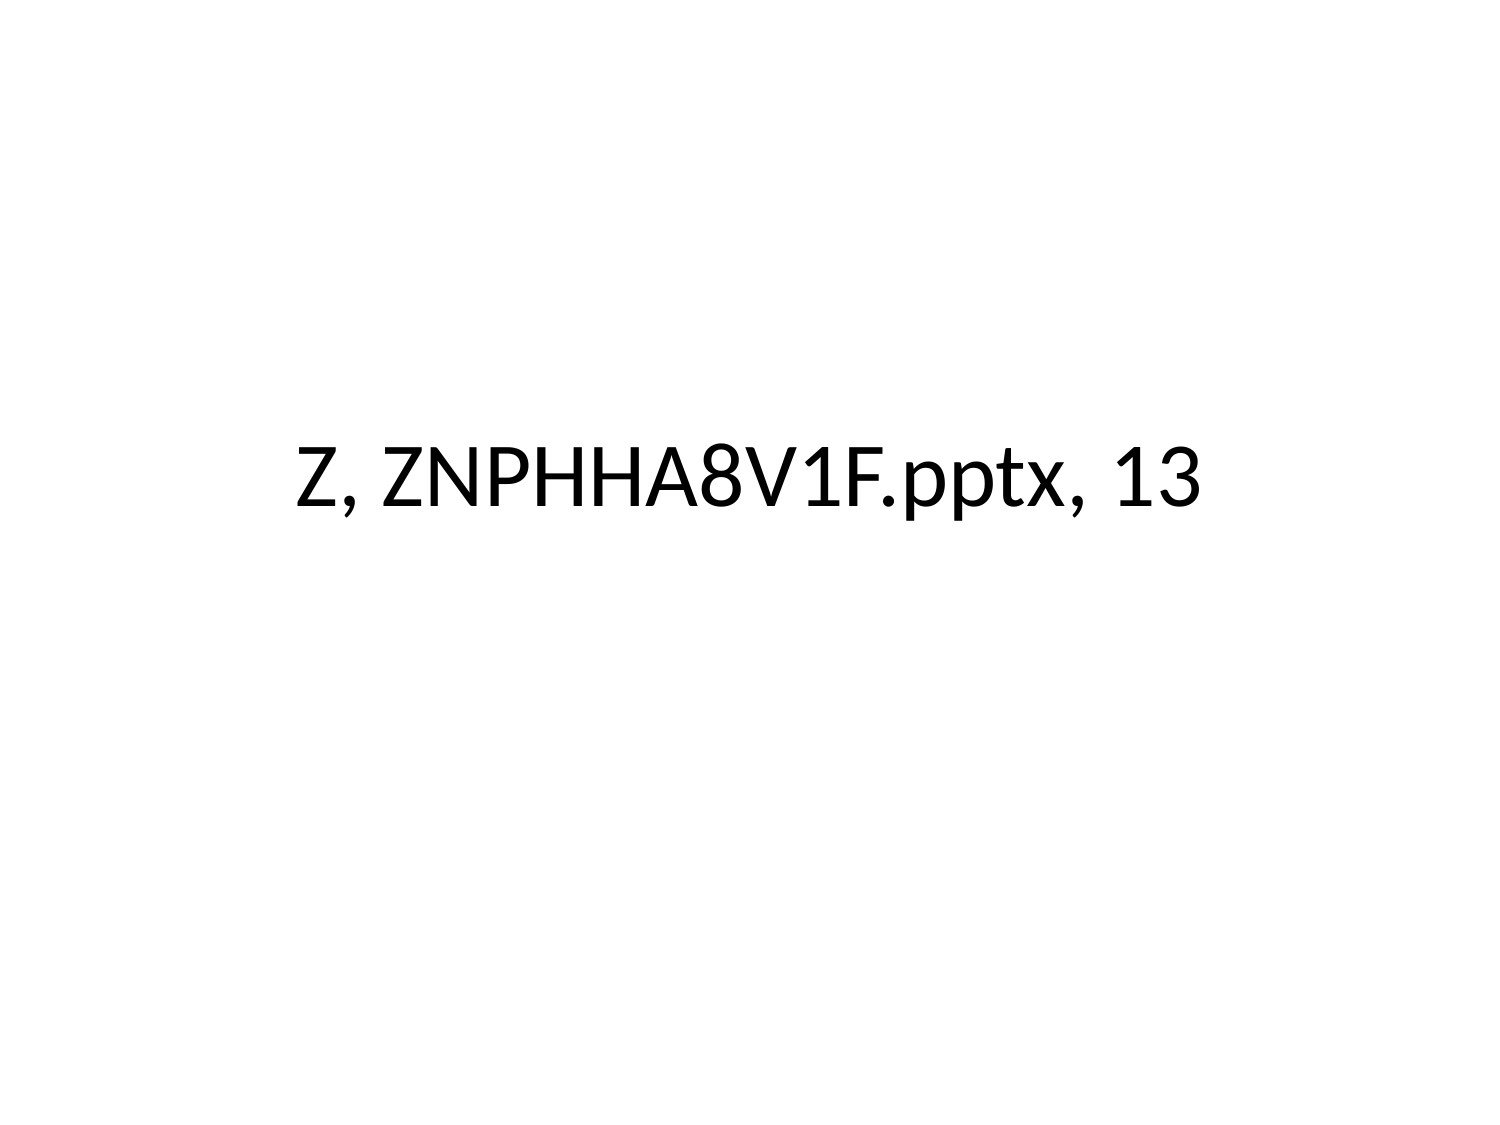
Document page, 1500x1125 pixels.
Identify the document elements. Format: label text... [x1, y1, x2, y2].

title Z, ZNPHHA8V1F.pptx, 13 [112, 349, 1388, 591]
